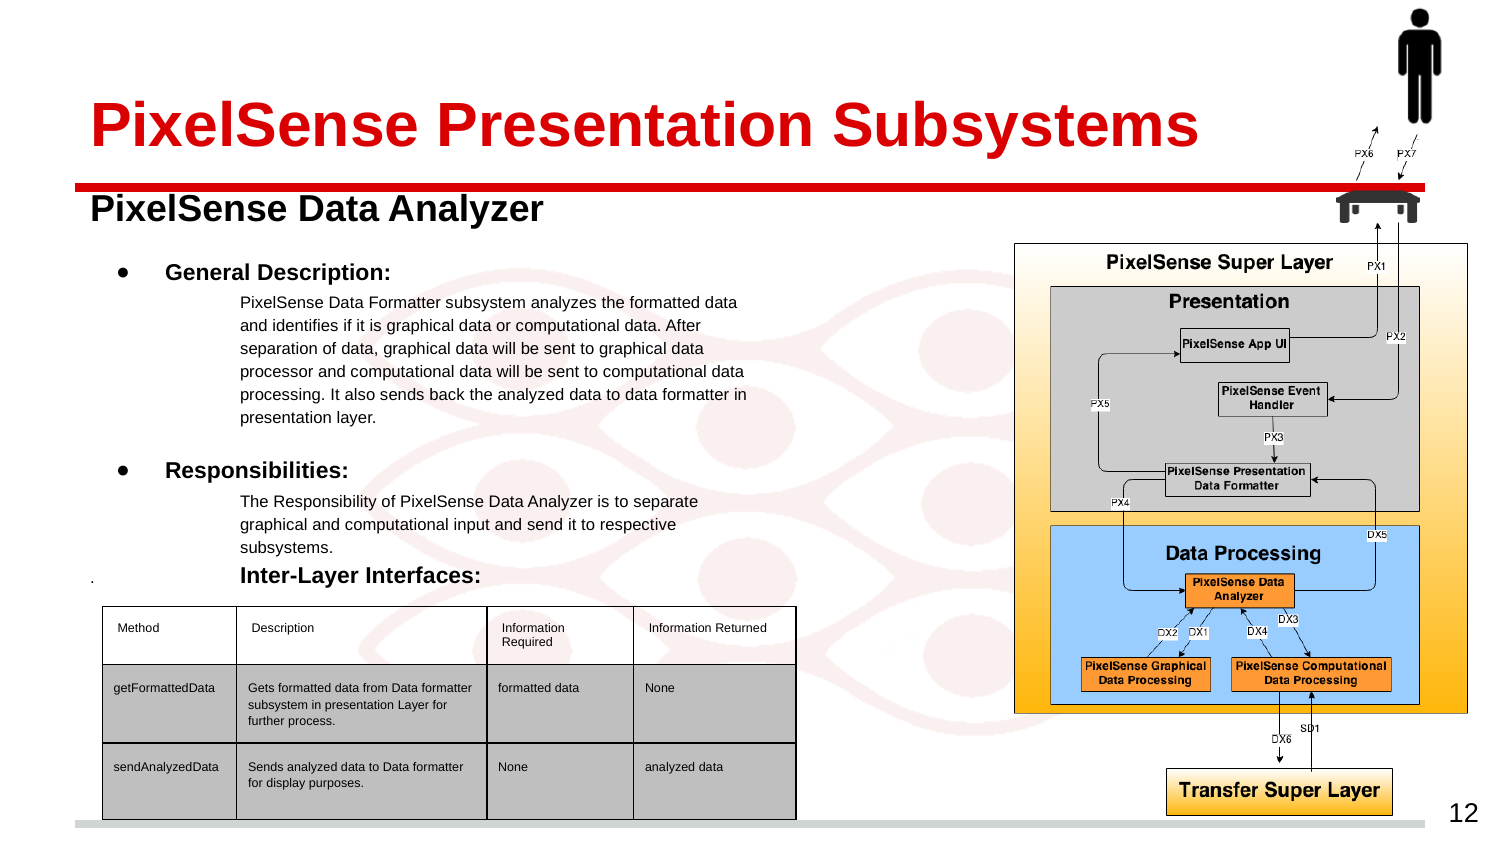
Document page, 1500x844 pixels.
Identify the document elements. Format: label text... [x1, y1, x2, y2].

table_cell None [488, 744, 633, 819]
table_header Description [237, 607, 486, 664]
table_cell Gets formatted data from Data formatter subsystem in presentation Layer for further process. [237, 665, 486, 742]
table_cell formatted data [488, 665, 633, 742]
table_cell Sends analyzed data to Data formatter for display purposes. [237, 744, 486, 819]
title PixelSense Presentation Subsystems [75, 33, 1008, 175]
slide_number ‹#› [1403, 779, 1494, 844]
table_cell getFormattedData [103, 665, 236, 742]
table_header Information Required [488, 607, 633, 664]
list PixelSense Data Analyzer General Description: PixelSense Data Formatter subsystem analyzes the formatted data and identifies if it is graphical data or computational data. After separation of data, graphical data will be sent to graphical data processor and computational data will be sent to computational data processing. It also sends back the analyzed data to data formatter in presentation layer. Responsibilities: The Responsibility of PixelSense Data Analyzer is to separate graphical and computational input and send it to respective subsystems. . Inter-Layer Interfaces: [75, 168, 784, 780]
table_header Method [103, 607, 236, 664]
table_header Information Returned [634, 607, 795, 664]
table_cell sendAnalyzedData [103, 744, 236, 819]
picture [1013, 0, 1485, 818]
table_cell analyzed data [634, 744, 795, 819]
table_cell None [634, 665, 795, 742]
